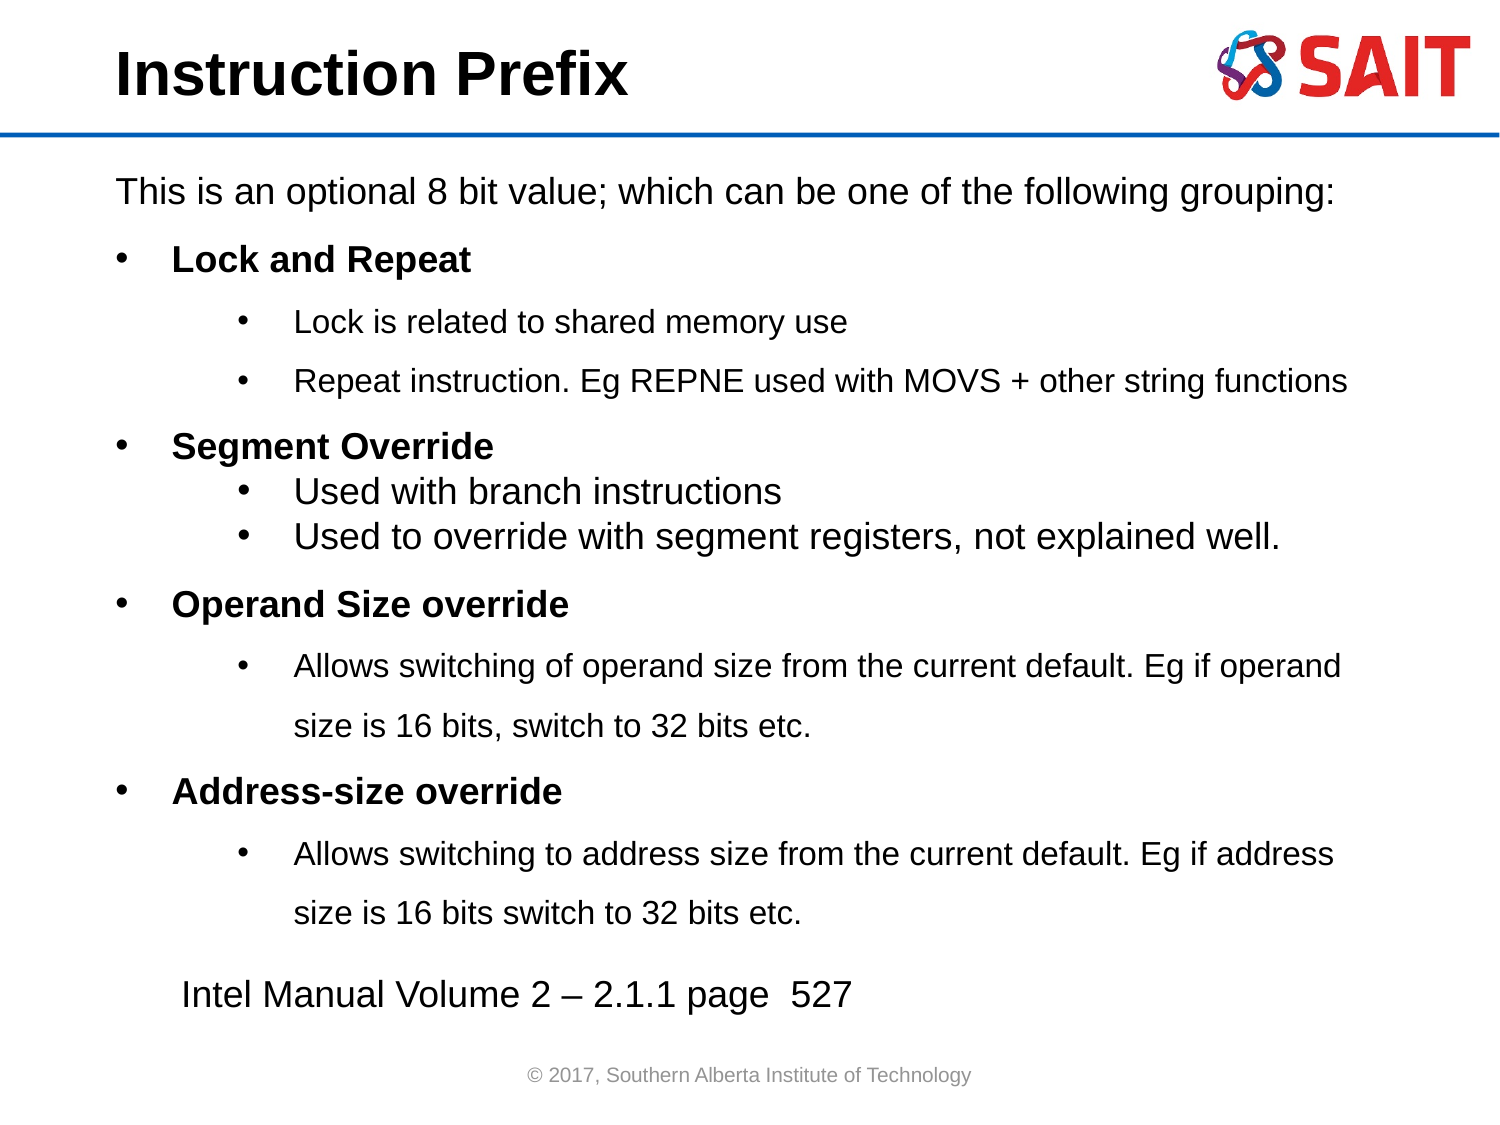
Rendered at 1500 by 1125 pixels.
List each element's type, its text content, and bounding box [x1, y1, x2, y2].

picture [1187, 0, 1500, 130]
text_box Instruction Prefix [100, 26, 1200, 137]
text_box Intel Manual Volume 2 – 2.1.1 page 527 [166, 940, 869, 1023]
text_box This is an optional 8 bit value; which can be one of the following grouping: Lock and Repeat Lock is related to shared memory use Repeat instruction. Eg REPNE used with MOVS + other string functions Segment Override Used with branch instructions Used to override with segment registers, not explained well. Operand Size override Allows switching of operand size from the current default. Eg if operand size is 16 bits, switch to 32 bits etc. Address-size override Allows switching to address size from the current default. Eg if address size is 16 bits switch to 32 bits etc. [100, 137, 1399, 939]
